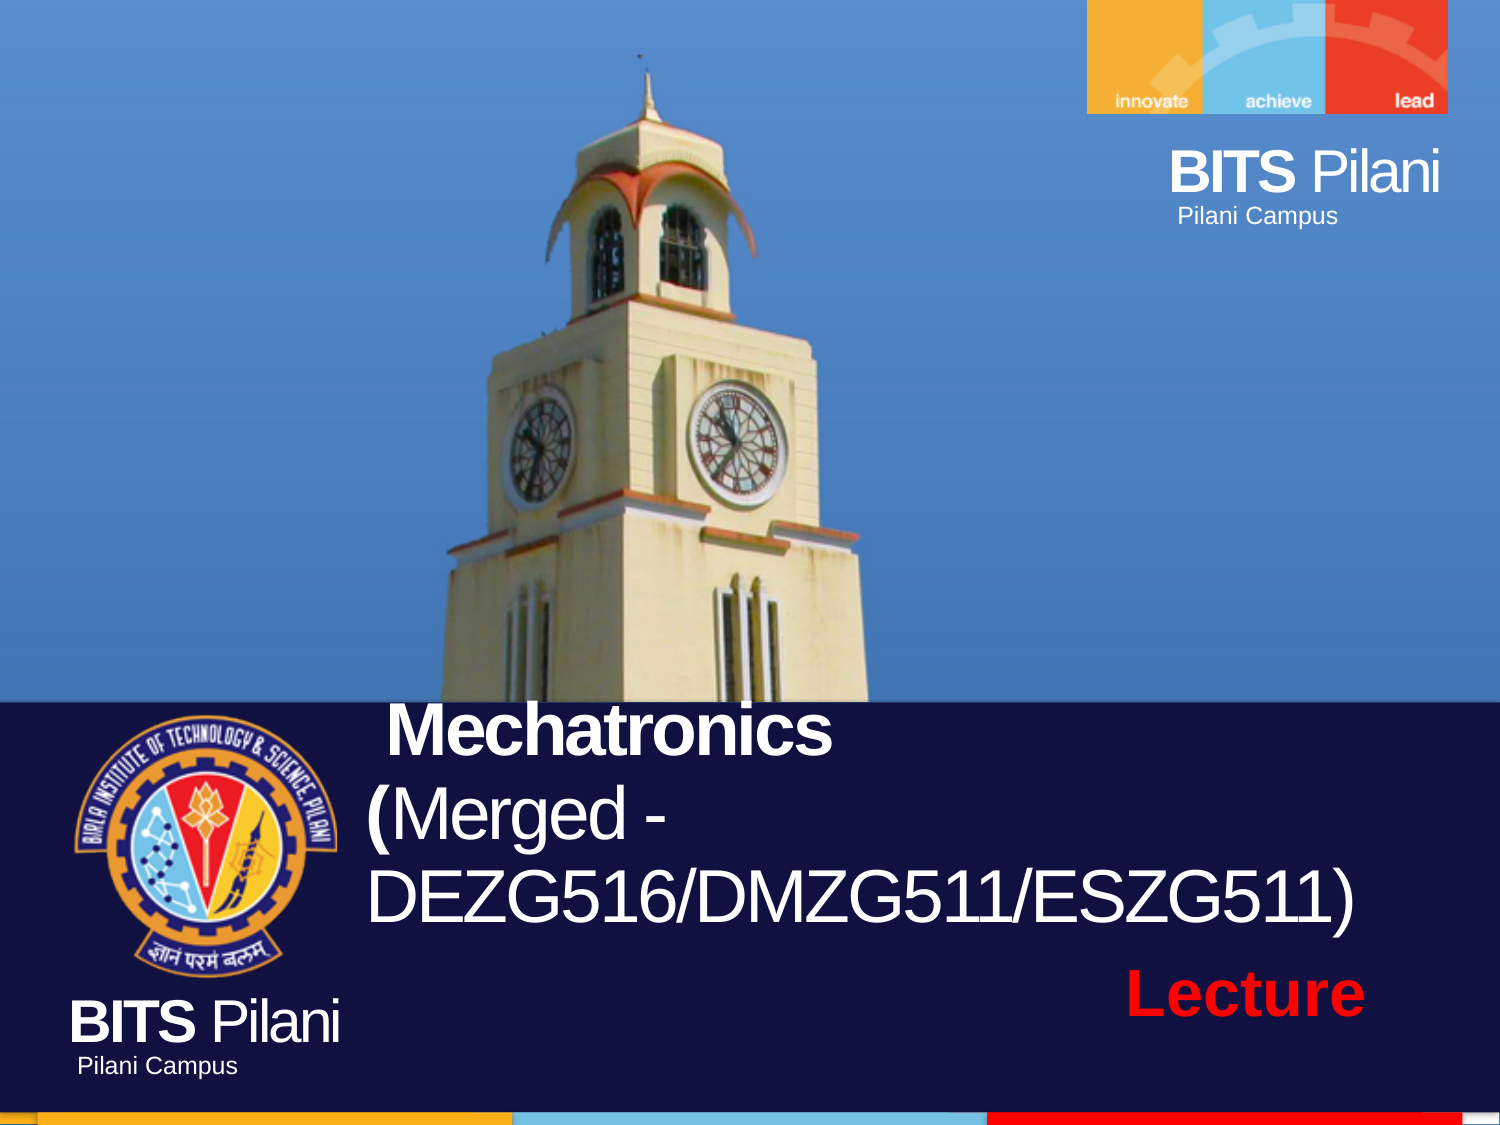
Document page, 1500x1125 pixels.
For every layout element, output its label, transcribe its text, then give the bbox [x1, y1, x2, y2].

title Mechatronics (Merged - DEZG516/DMZG511/ESZG511) [350, 687, 1500, 938]
list Lecture [412, 950, 1400, 1038]
picture [0, 0, 1500, 1000]
